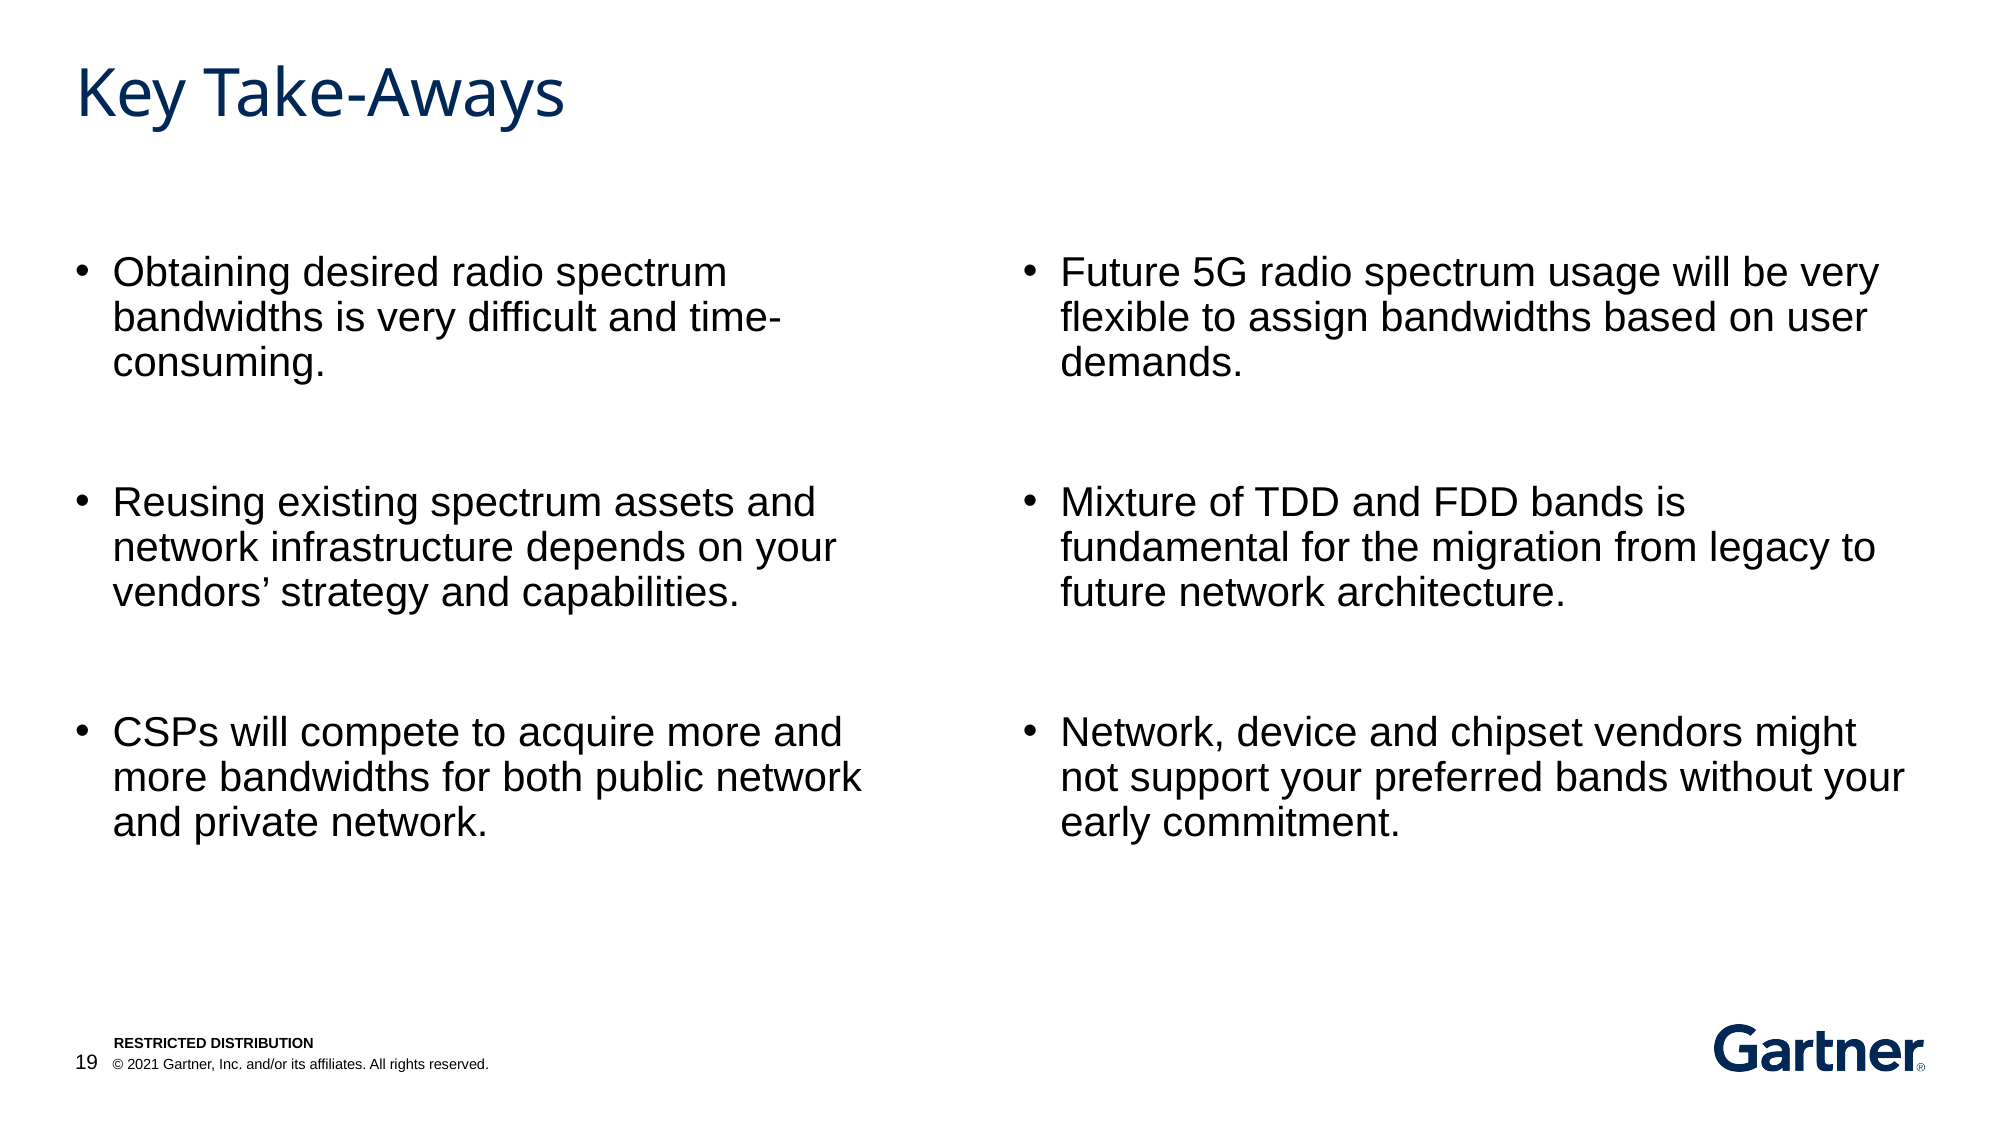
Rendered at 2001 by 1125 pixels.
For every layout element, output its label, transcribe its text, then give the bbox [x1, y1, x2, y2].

picture [1714, 1024, 1925, 1072]
list Future 5G radio spectrum usage will be very flexible to assign bandwidths based on user demands. Mixture of TDD and FDD bands is fundamental for the migration from legacy to future network architecture. Network, device and chipset vendors might not support your preferred bands without your early commitment. [1023, 250, 1925, 983]
list Obtaining desired radio spectrum bandwidths is very difficult and time-consuming. Reusing existing spectrum assets and network infrastructure depends on your vendors’ strategy and capabilities. CSPs will compete to acquire more and more bandwidths for both public network and private network. [75, 250, 924, 983]
title Key Take-Aways [75, 59, 1925, 134]
